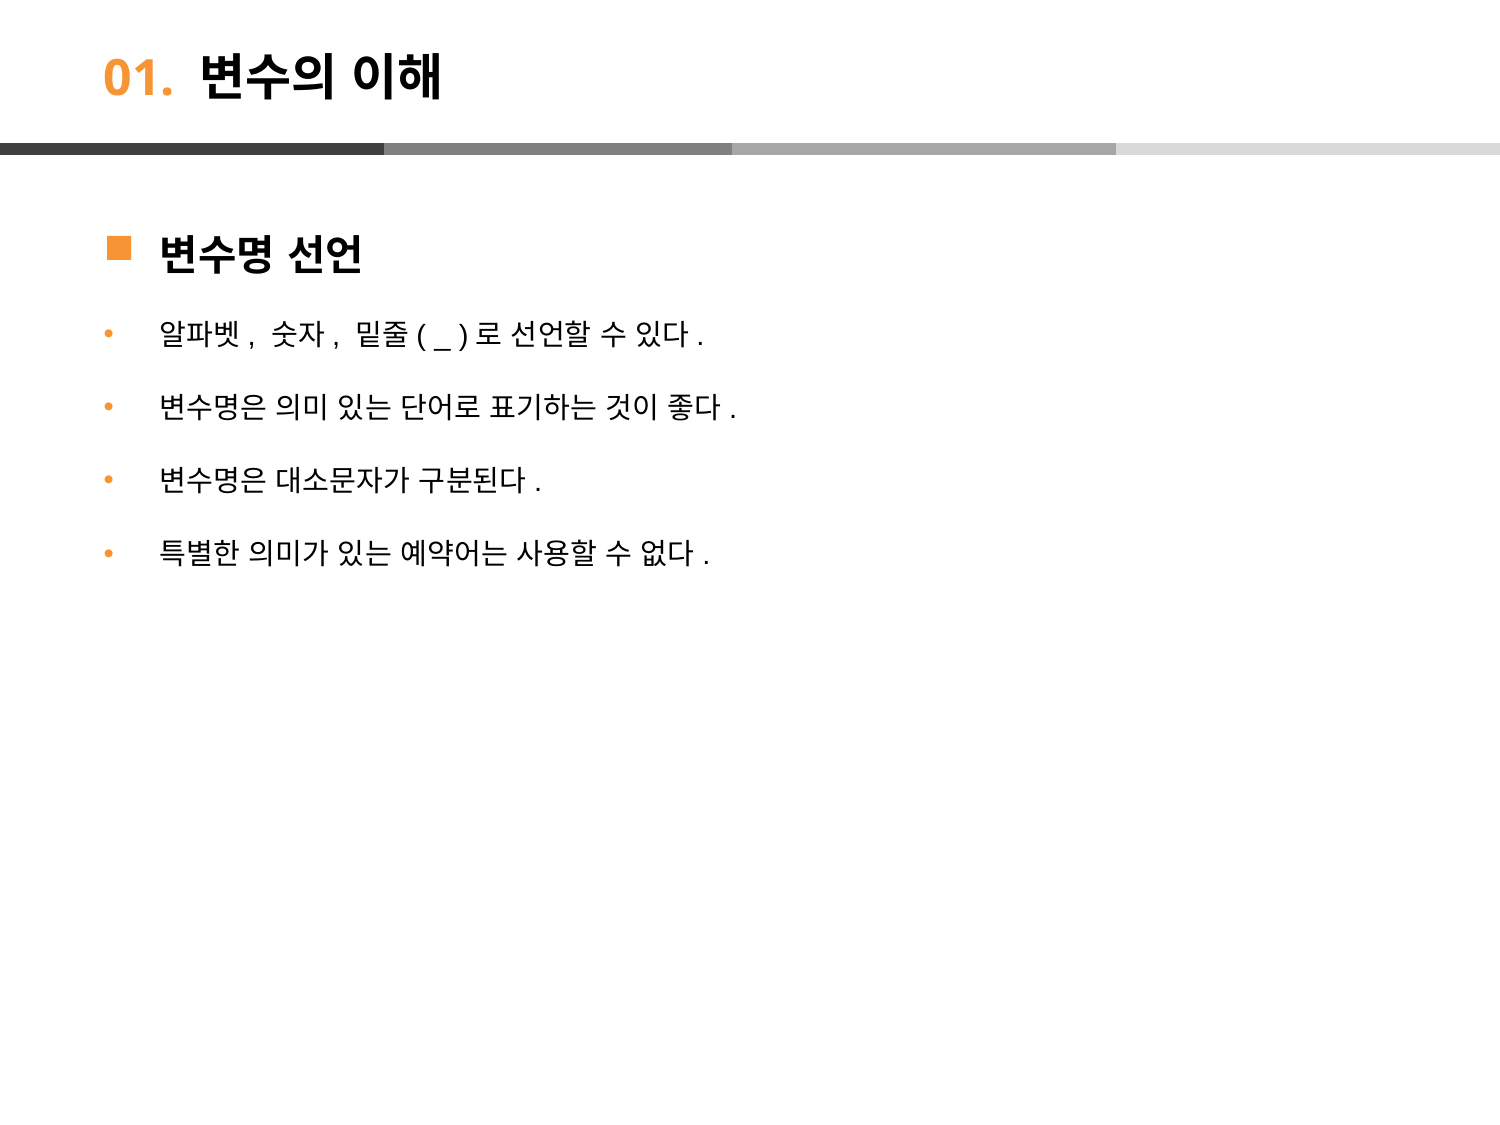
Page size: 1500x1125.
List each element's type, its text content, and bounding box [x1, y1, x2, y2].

title 01. 변수의 이해 [88, 30, 1211, 121]
list 변수명 선언 [88, 196, 1436, 291]
text_box 알파벳, 숫자, 밑줄( _ )로 선언할 수 있다. 변수명은 의미 있는 단어로 표기하는 것이 좋다. 변수명은 대소문자가 구분된다. 특별한 의미가 있는 예약어는 사용할 수 없다. [88, 290, 1365, 634]
